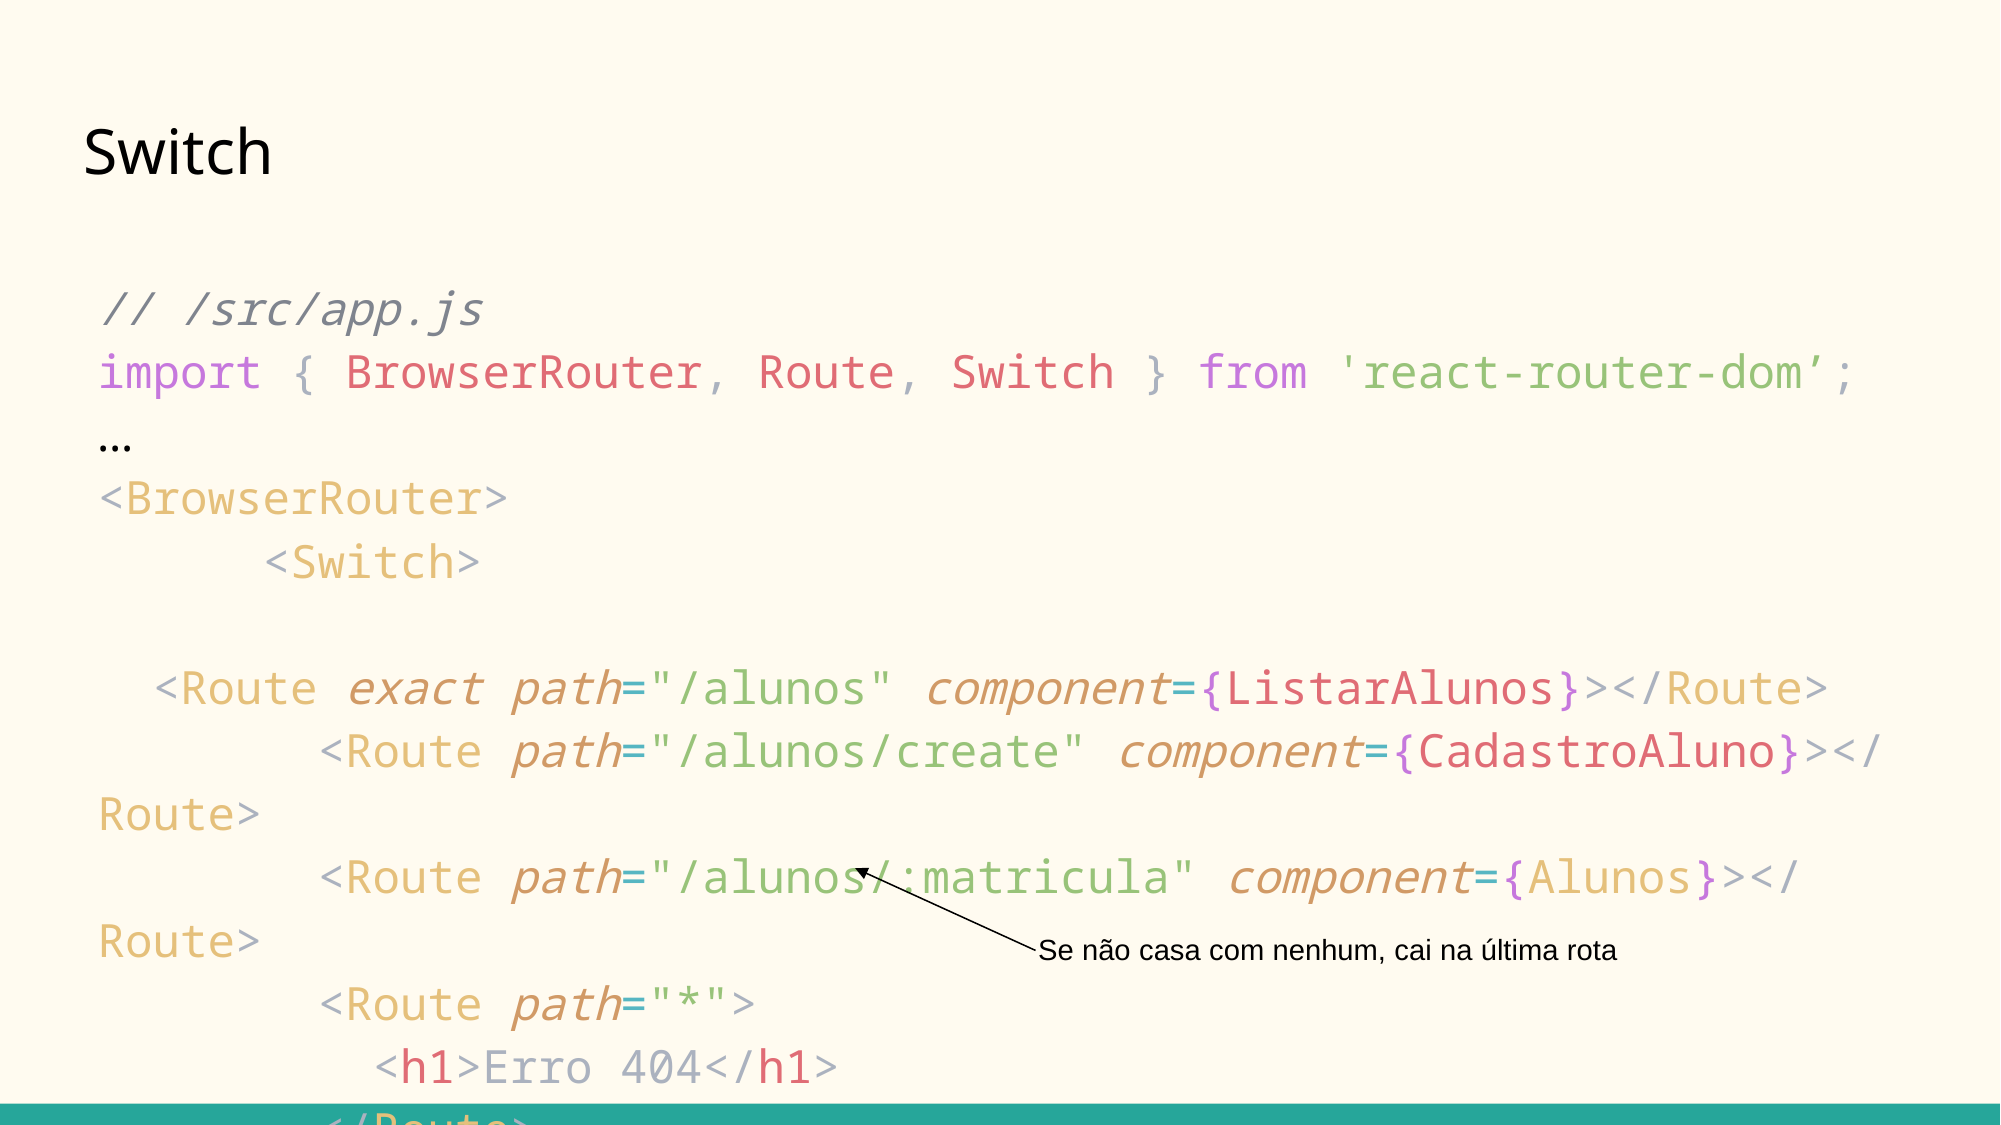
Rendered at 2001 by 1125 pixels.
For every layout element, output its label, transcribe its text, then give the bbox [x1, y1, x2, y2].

title Switch [68, 97, 1932, 232]
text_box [855, 867, 1036, 951]
text_box Se não casa com nenhum, cai na última rota [1023, 924, 1633, 974]
list // /src/app.js import { BrowserRouter, Route, Switch } from 'react-router-dom’; … <BrowserRouter> <Switch> <Route exact path="/alunos" component={ListarAlunos}></Route> <Route path="/alunos/create" component={CadastroAluno}></Route> <Route path="/alunos/:matricula" component={Alunos}></Route> <Route path="*"> <h1>Erro 404</h1> </Route> </Switch> </BrowserRouter> [68, 256, 1932, 1000]
